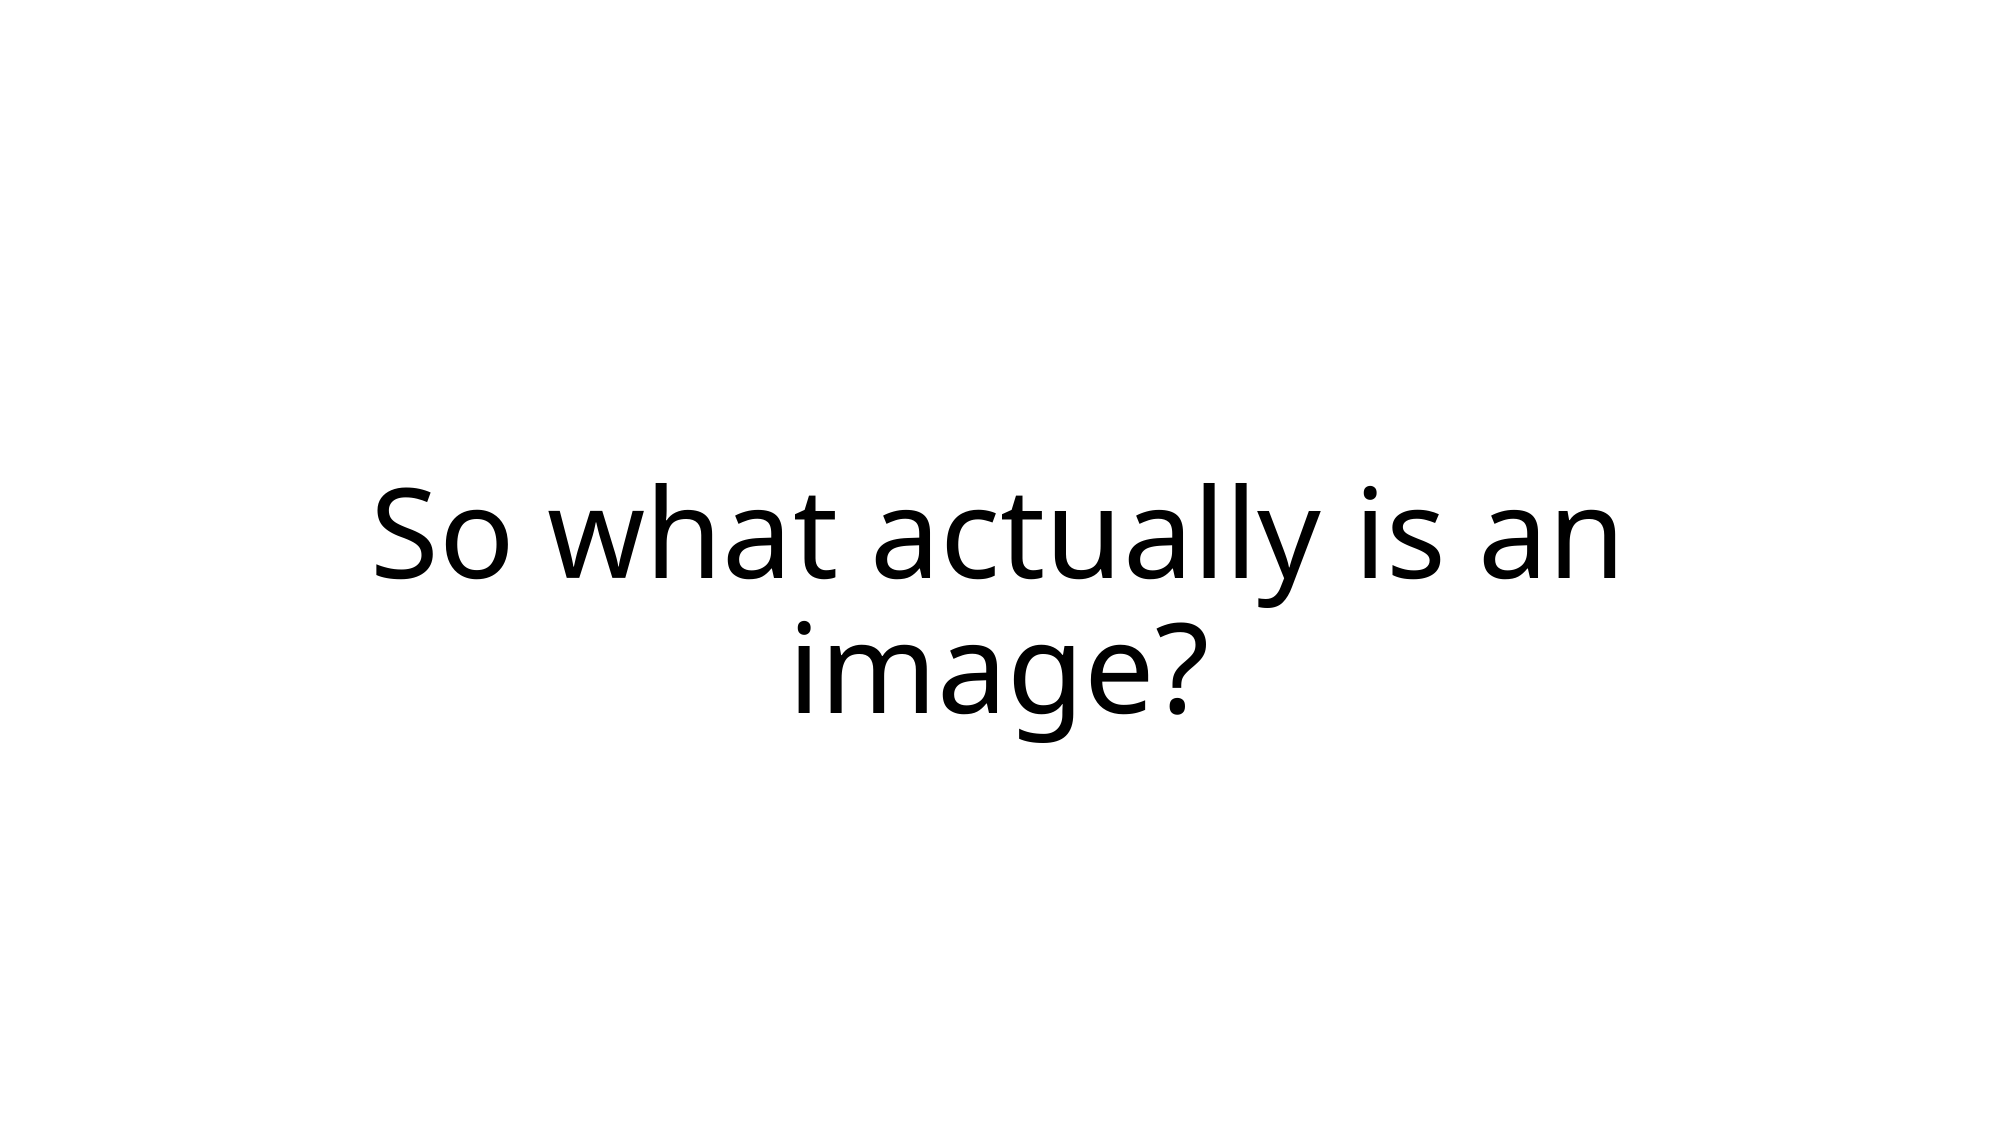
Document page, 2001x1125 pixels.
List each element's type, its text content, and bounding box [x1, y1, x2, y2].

title So what actually is an image? [136, 280, 1862, 749]
